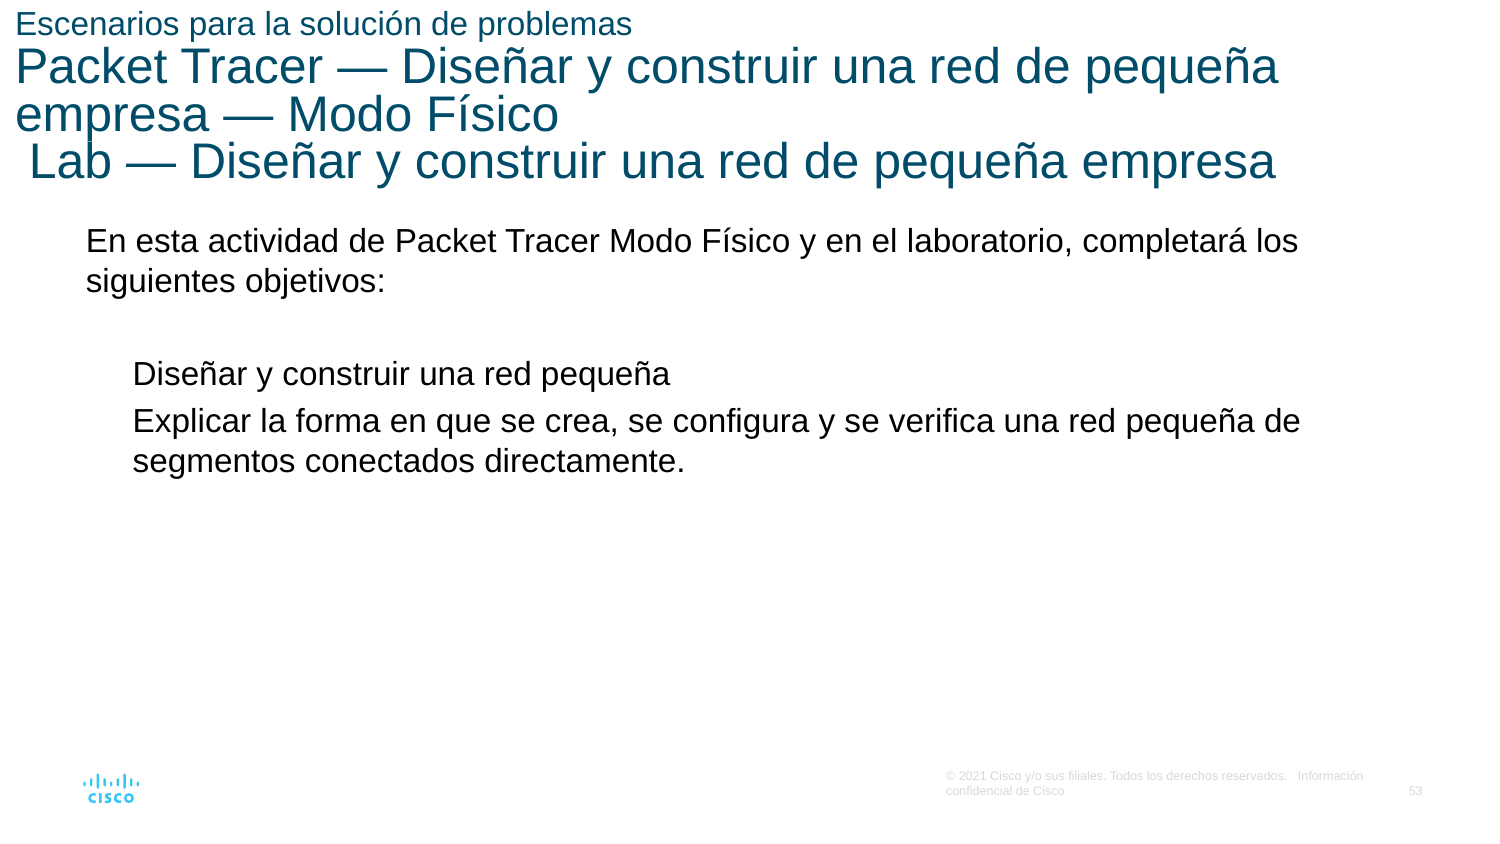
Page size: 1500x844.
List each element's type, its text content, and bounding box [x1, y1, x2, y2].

title Escenarios para la solución de problemas Packet Tracer — Diseñar y construir una red de pequeña empresa — Modo Físico Lab — Diseñar y construir una red de pequeña empresa [0, 0, 1369, 186]
list En esta actividad de Packet Tracer Modo Físico y en el laboratorio, completará los siguientes objetivos: Diseñar y construir una red pequeña Explicar la forma en que se crea, se configura y se verifica una red pequeña de segmentos conectados directamente. [70, 211, 1430, 638]
